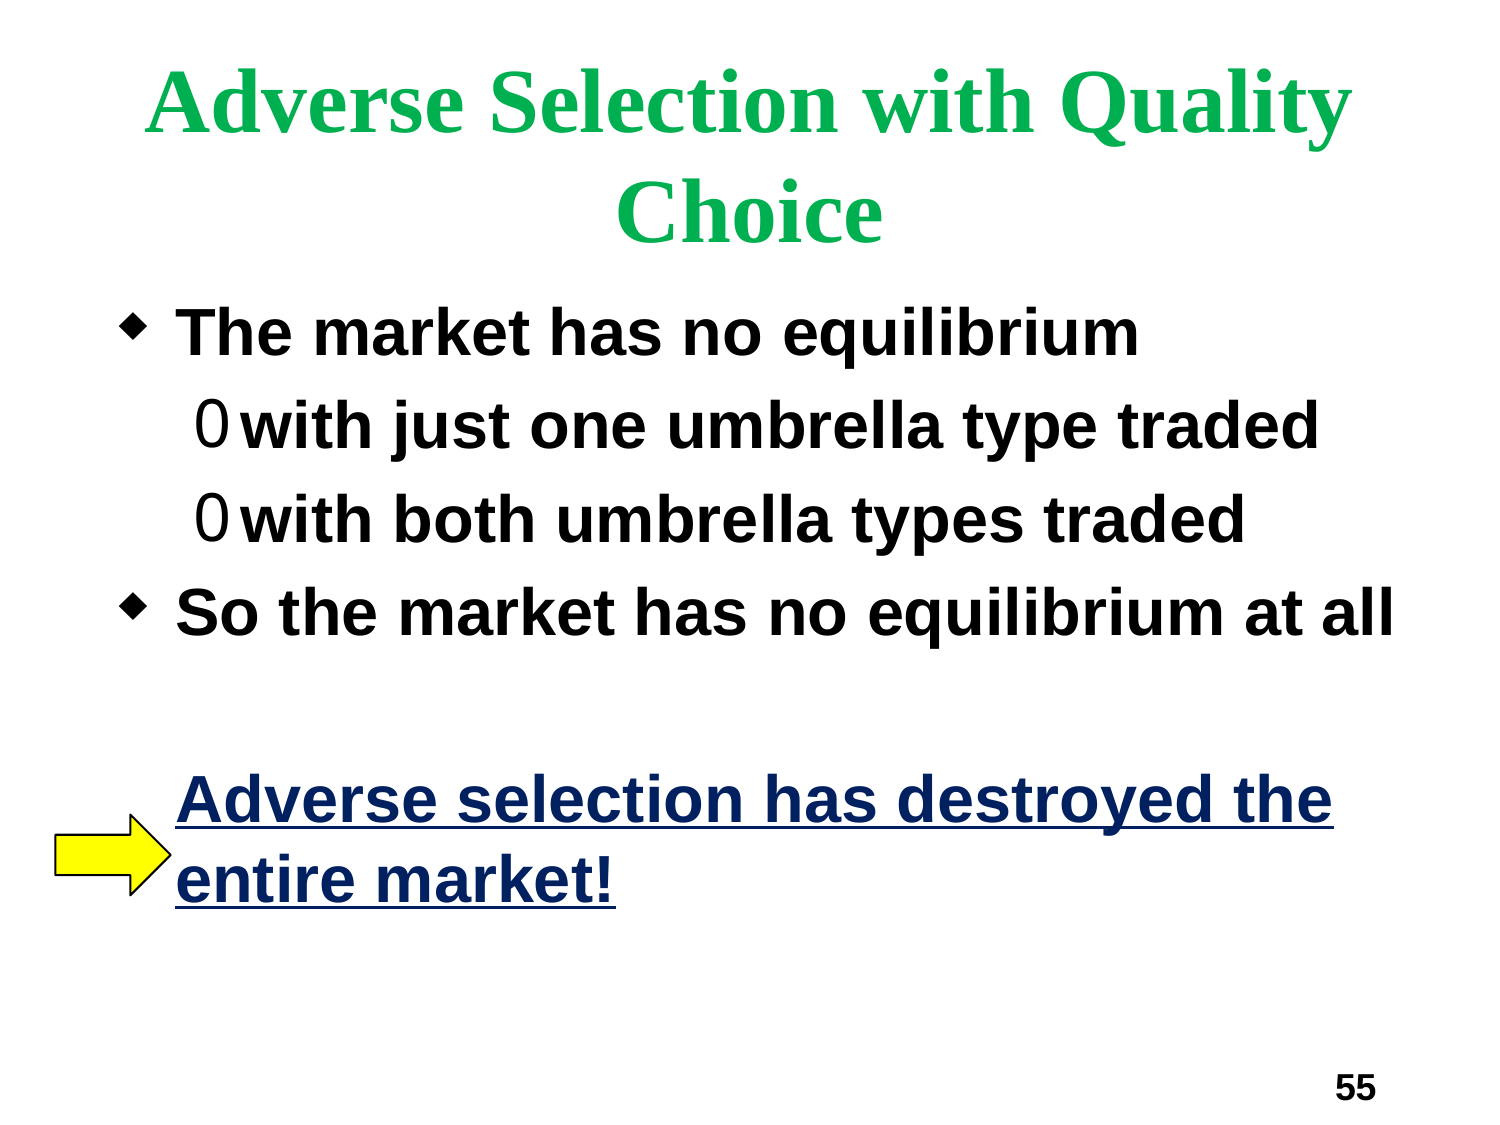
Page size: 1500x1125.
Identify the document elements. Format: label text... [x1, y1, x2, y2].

title Adverse Selection with Quality Choice [0, 32, 1500, 271]
text_box [55, 814, 171, 896]
list The market has no equilibrium with just one umbrella type traded with both umbrella types traded So the market has no equilibrium at all Adverse selection has destroyed the entire market! [103, 281, 1450, 963]
